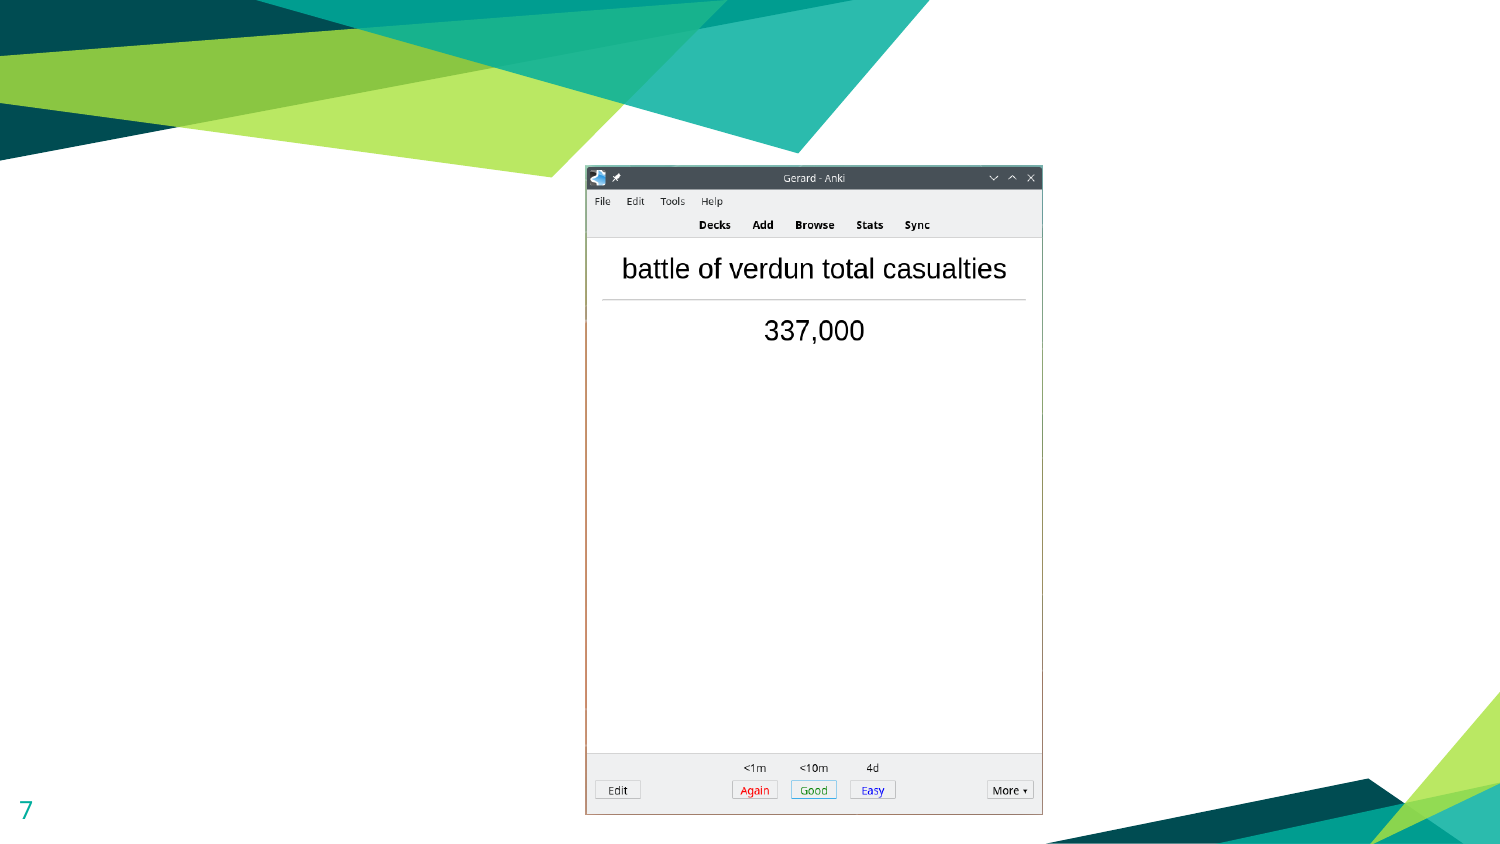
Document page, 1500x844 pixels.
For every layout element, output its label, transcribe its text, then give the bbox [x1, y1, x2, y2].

text_box <number> [4, 779, 94, 844]
picture [584, 165, 1043, 815]
